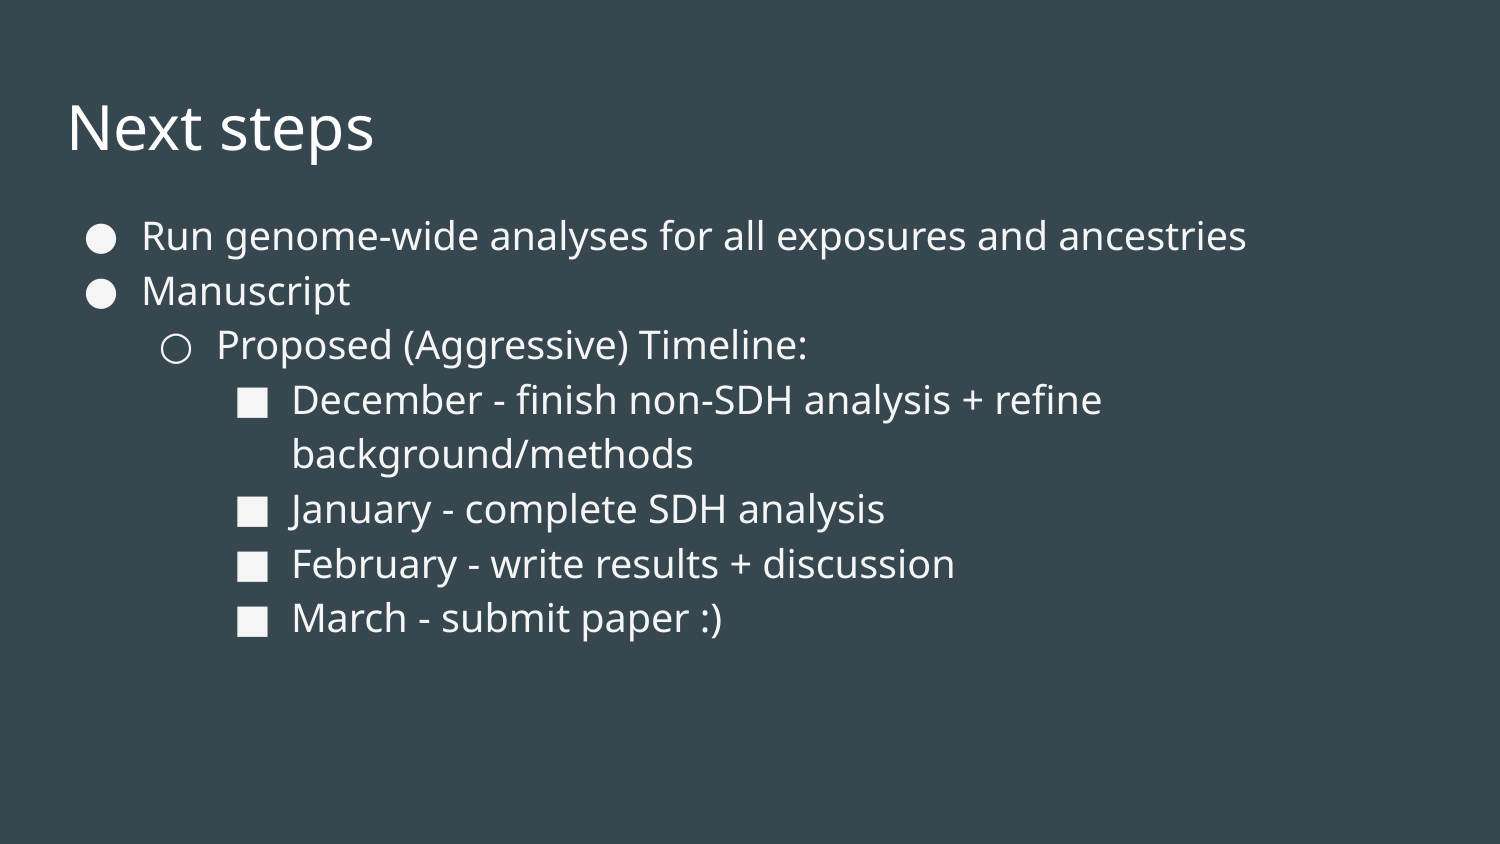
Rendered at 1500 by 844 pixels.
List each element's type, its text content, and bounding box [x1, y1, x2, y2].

title Next steps [51, 72, 1449, 167]
list Run genome-wide analyses for all exposures and ancestries Manuscript Proposed (Aggressive) Timeline: December - finish non-SDH analysis + refine background/methods January - complete SDH analysis February - write results + discussion March - submit paper :) [51, 189, 1449, 804]
